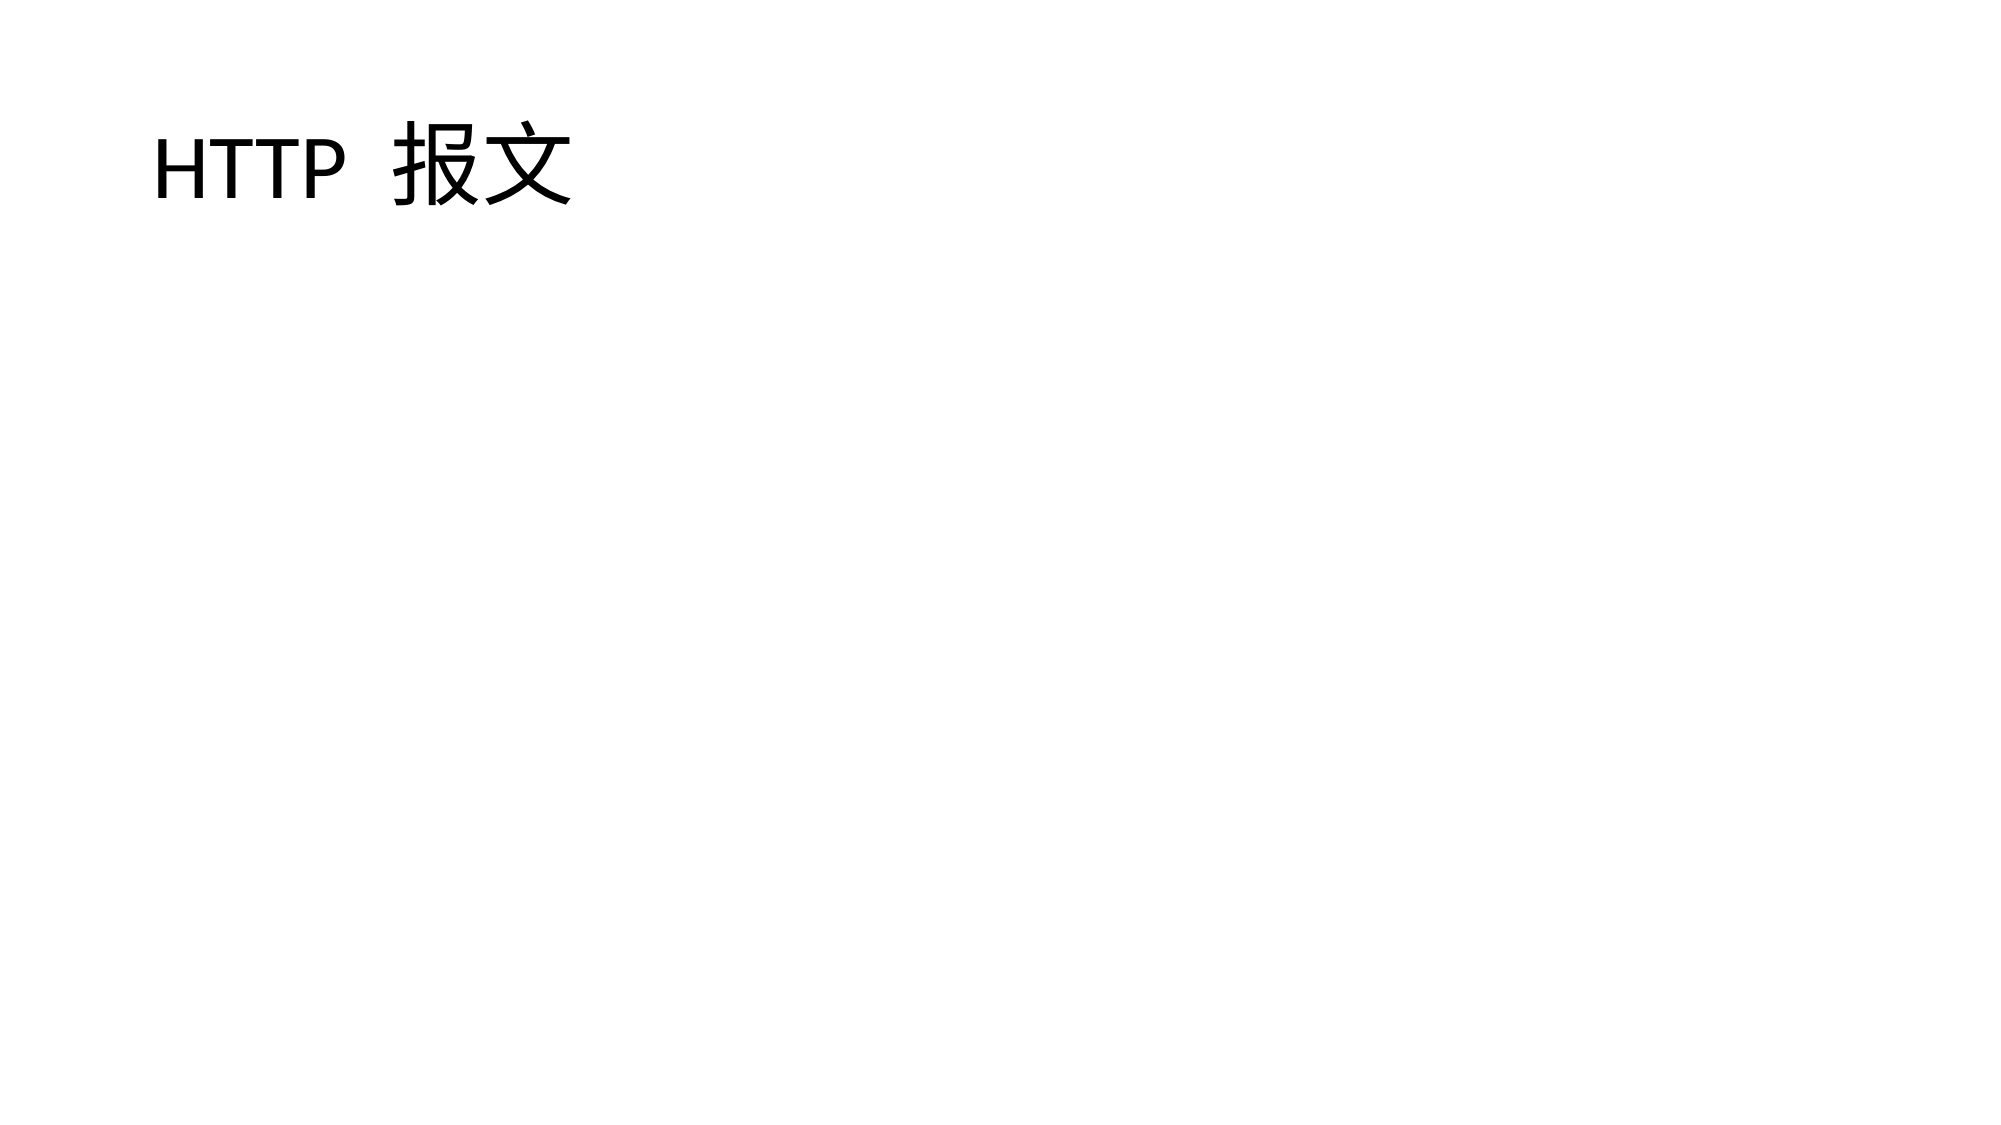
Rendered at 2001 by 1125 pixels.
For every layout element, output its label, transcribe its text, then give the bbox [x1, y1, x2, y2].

title HTTP 报文 [137, 59, 1863, 278]
